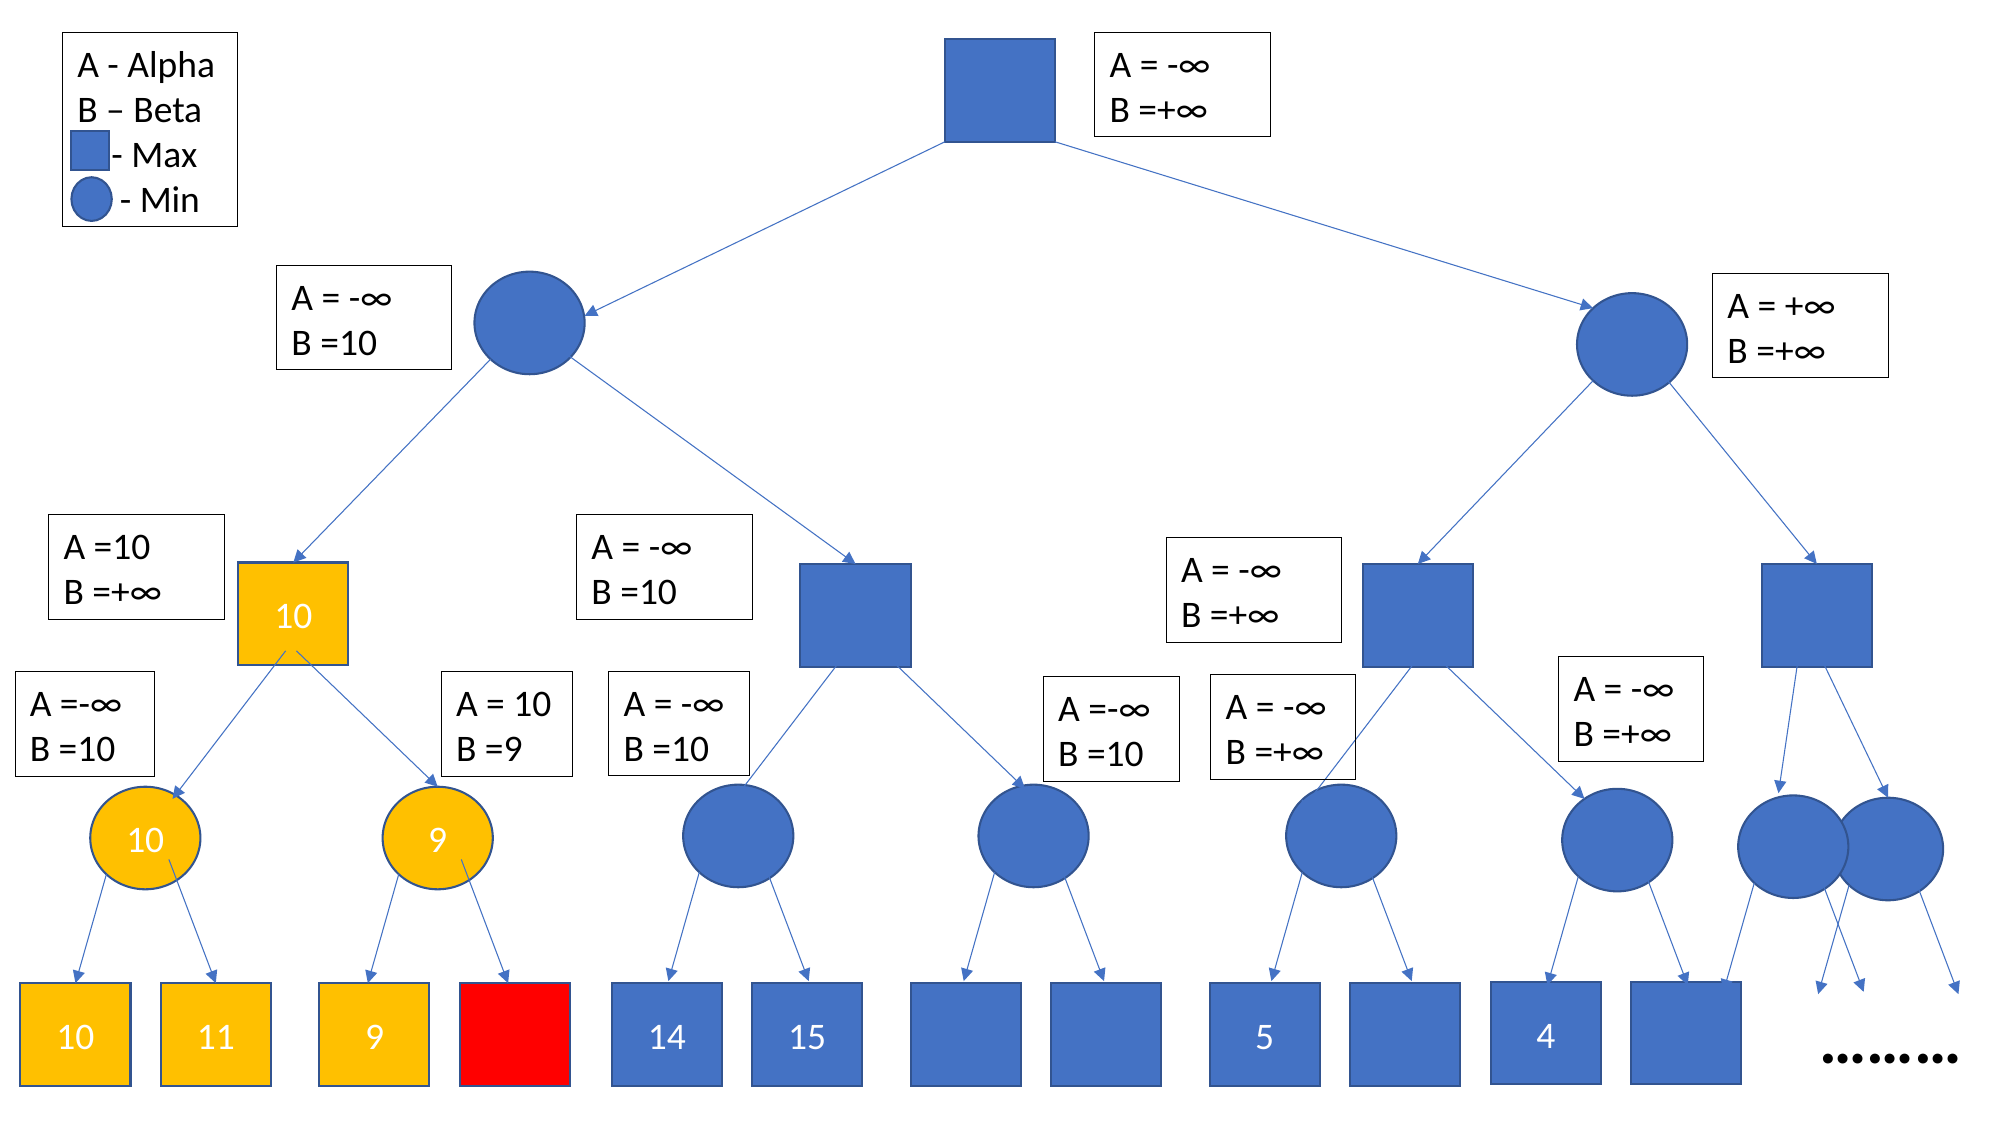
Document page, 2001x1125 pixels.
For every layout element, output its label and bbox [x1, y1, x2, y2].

text_box [15, 32, 2000, 1086]
